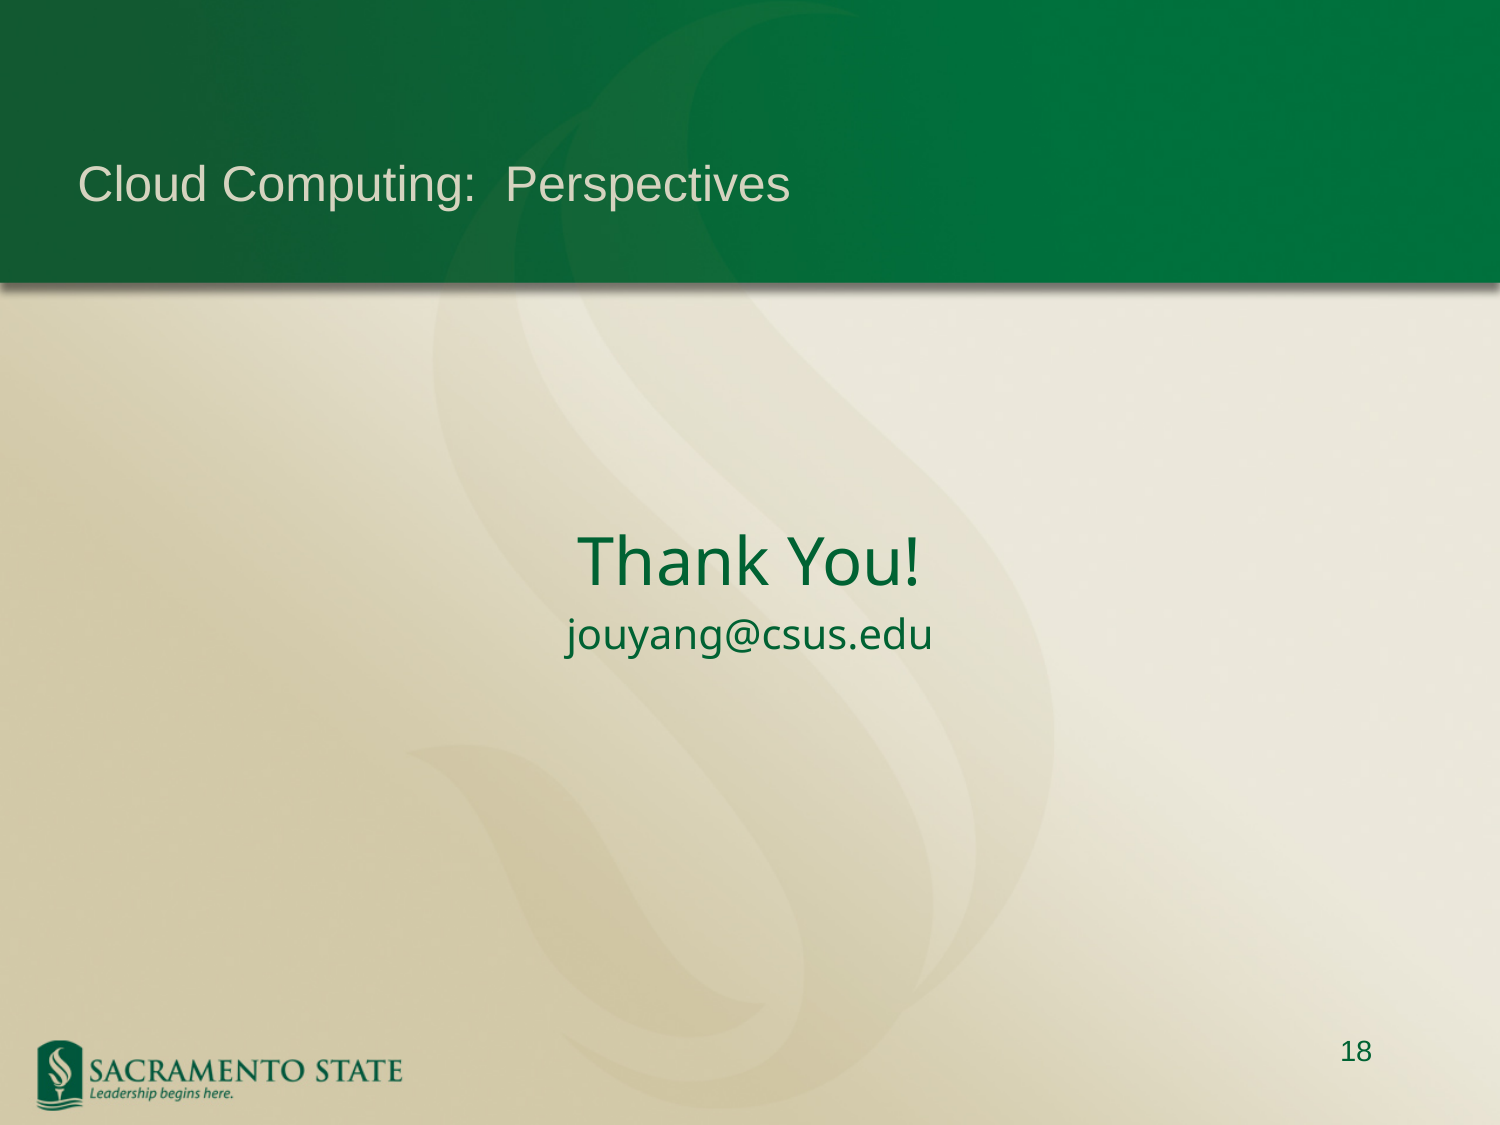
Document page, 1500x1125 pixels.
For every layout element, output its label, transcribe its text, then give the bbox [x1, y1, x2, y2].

slide_number 18 [1074, 1025, 1388, 1100]
picture [0, 0, 1500, 1125]
list Thank You! jouyang@csus.edu [112, 324, 1388, 1000]
title Cloud Computing: Perspectives [62, 87, 1300, 275]
